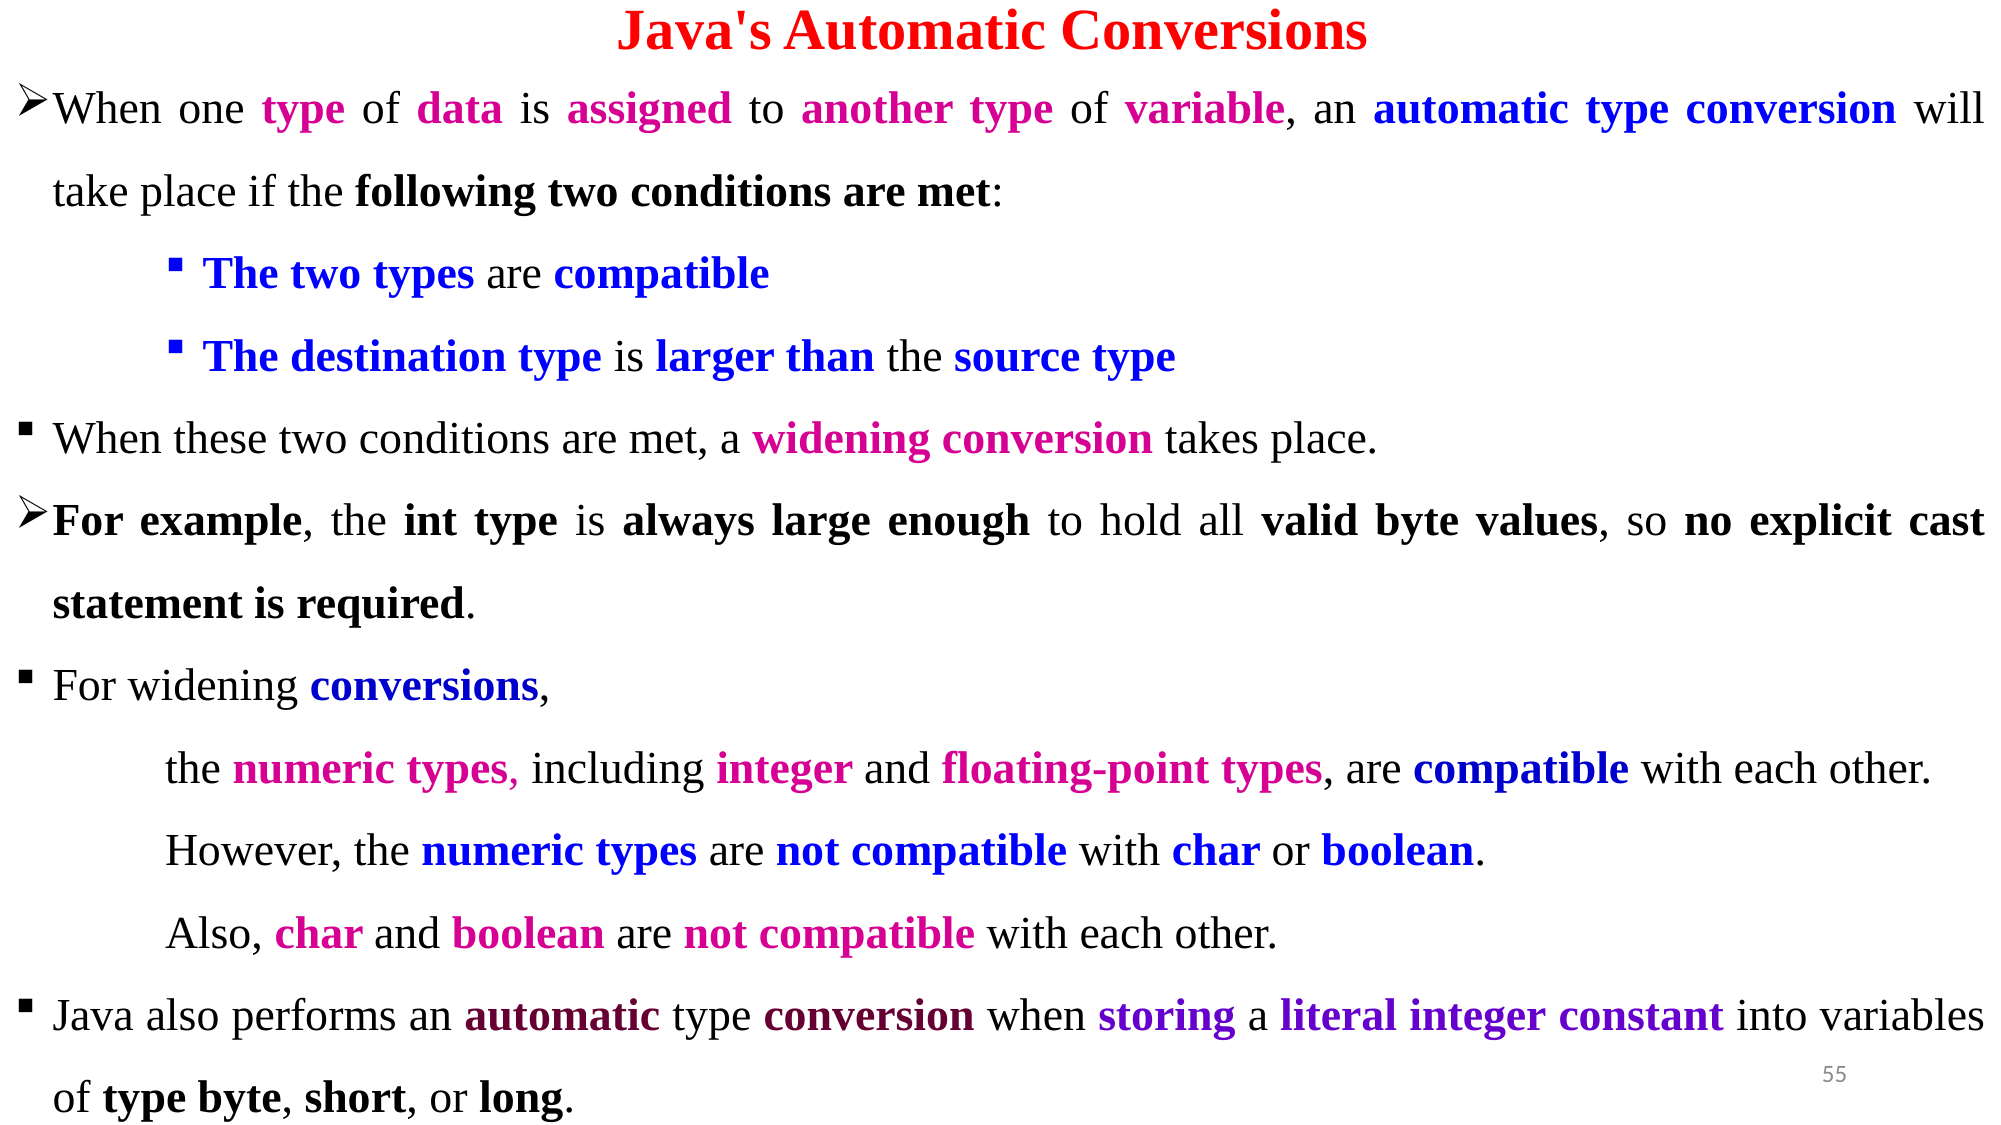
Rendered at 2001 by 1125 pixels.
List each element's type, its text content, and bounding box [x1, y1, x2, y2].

title Java's Automatic Conversions [0, 0, 2000, 42]
slide_number 55 [1412, 1042, 1863, 1103]
list When one type of data is assigned to another type of variable, an automatic type conversion will take place if the following two conditions are met: The two types are compatible The destination type is larger than the source type When these two conditions are met, a widening conversion takes place. For example, the int type is always large enough to hold all valid byte values, so no explicit cast statement is required. For widening conversions, the numeric types, including integer and floating-point types, are compatible with each other. However, the numeric types are not compatible with char or boolean. Also, char and boolean are not compatible with each other. Java also performs an automatic type conversion when storing a literal integer constant into variables of type byte, short, or long. [0, 42, 2000, 1125]
